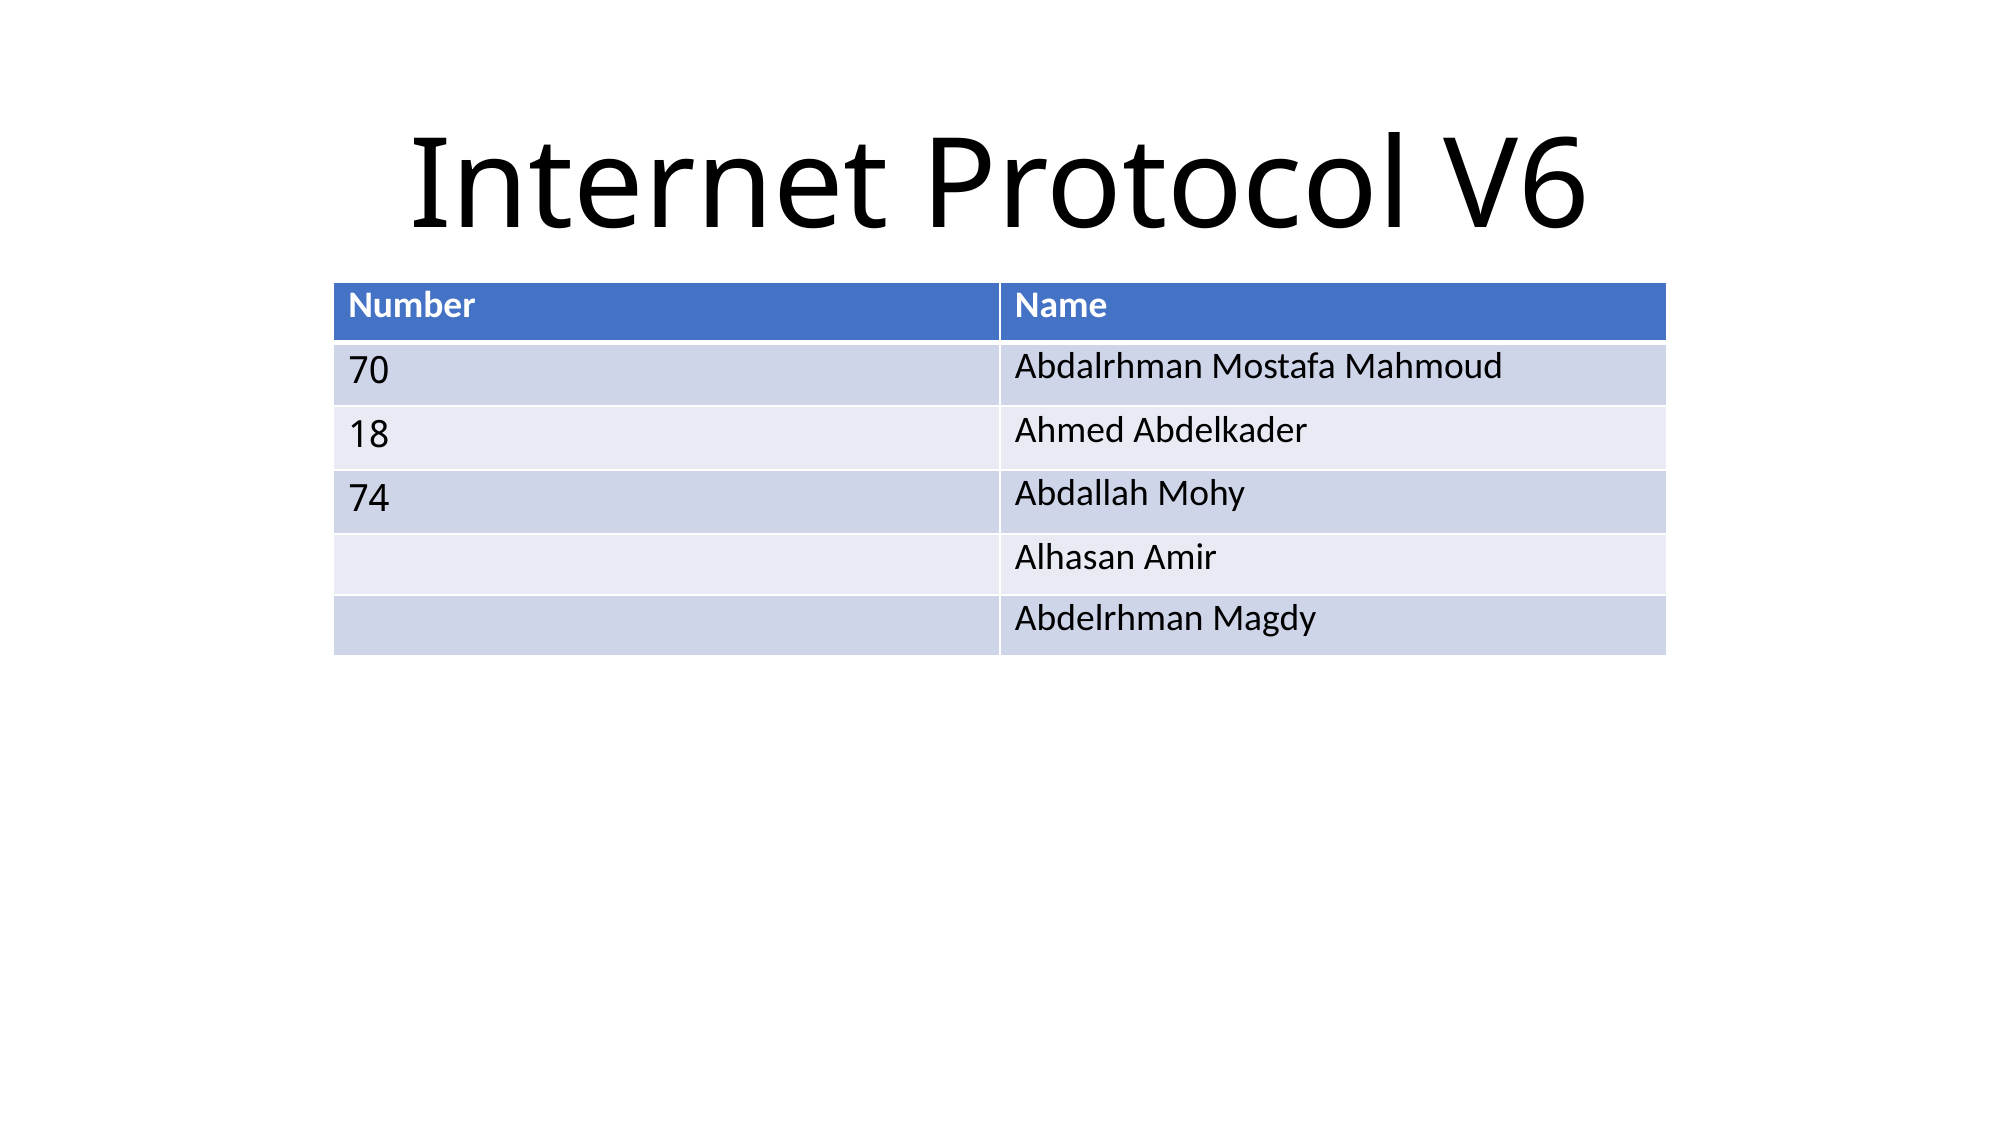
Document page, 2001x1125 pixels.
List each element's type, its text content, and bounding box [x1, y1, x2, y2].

table_cell Ahmed Abdelkader [1001, 407, 1666, 469]
table_cell Abdalrhman Mostafa Mahmoud [1001, 345, 1666, 405]
table_cell [334, 535, 999, 594]
table_cell 18 [334, 407, 999, 469]
table_cell Abdallah Mohy [1001, 471, 1666, 533]
table_cell Abdelrhman Magdy [1001, 596, 1666, 655]
table_cell Alhasan Amir [1001, 535, 1666, 594]
table_cell 74 [334, 471, 999, 533]
title Internet Protocol V6 [249, 107, 1750, 263]
table_cell 70 [334, 345, 999, 405]
table_cell [334, 596, 999, 655]
table_header Name [1001, 283, 1666, 340]
table_header Number [334, 283, 999, 340]
